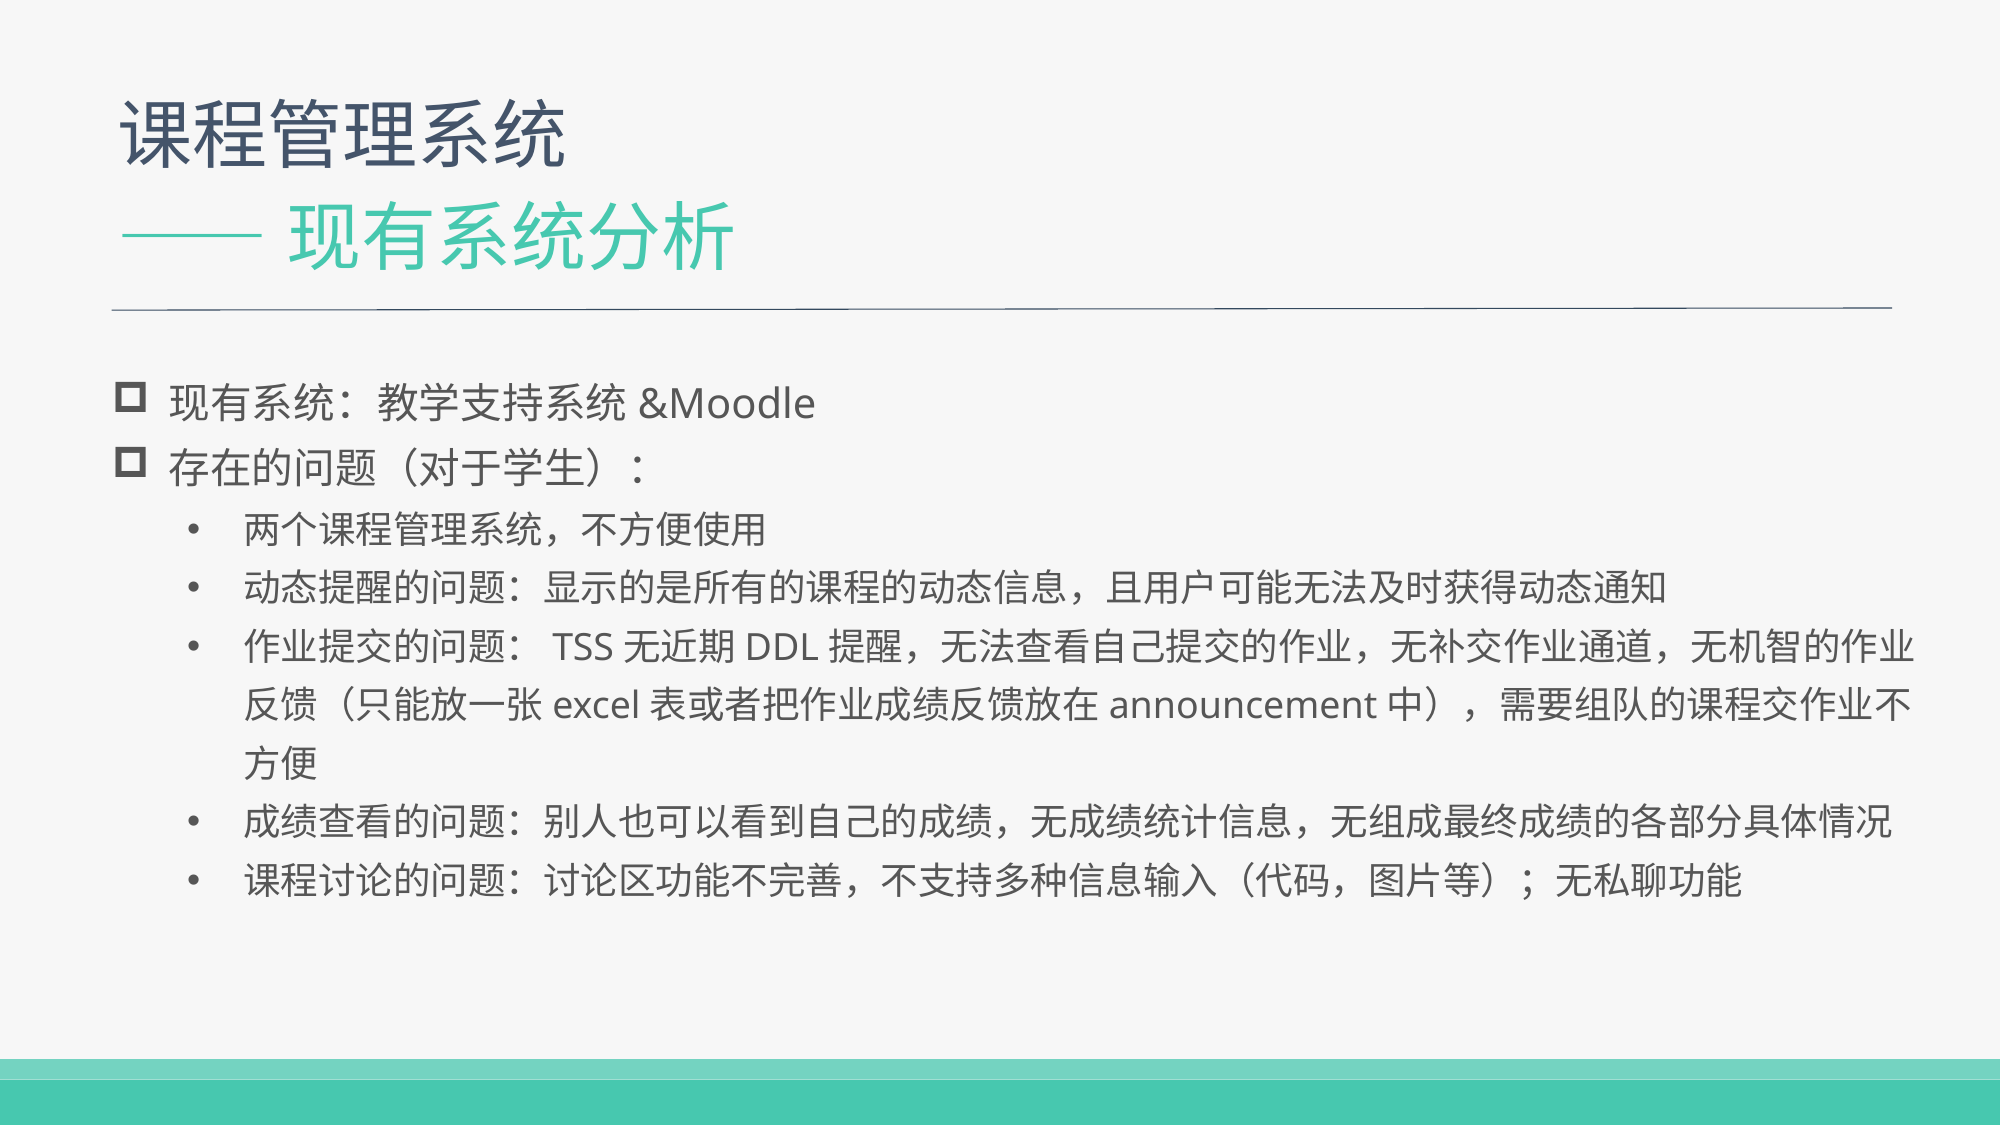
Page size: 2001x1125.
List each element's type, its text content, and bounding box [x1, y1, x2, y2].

text_box [0, 1058, 2000, 1081]
text_box [0, 1081, 2000, 1125]
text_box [111, 307, 1893, 311]
text_box 现有系统：教学支持系统&Moodle 存在的问题（对于学生）： 两个课程管理系统，不方便使用 动态提醒的问题：显示的是所有的课程的动态信息，且用户可能无法及时获得动态通知 作业提交的问题：TSS无近期DDL提醒，无法查看自己提交的作业，无补交作业通道，无机智的作业反馈（只能放一张excel表或者把作业成绩反馈放在announcement中），需要组队的课程交作业不方便 成绩查看的问题：别人也可以看到自己的成绩，无成绩统计信息，无组成最终成绩的各部分具体情况 课程讨论的问题：讨论区功能不完善，不支持多种信息输入（代码，图片等）；无私聊功能 [112, 354, 1945, 909]
list 课程管理系统 ——现有系统分析 [117, 90, 1350, 290]
